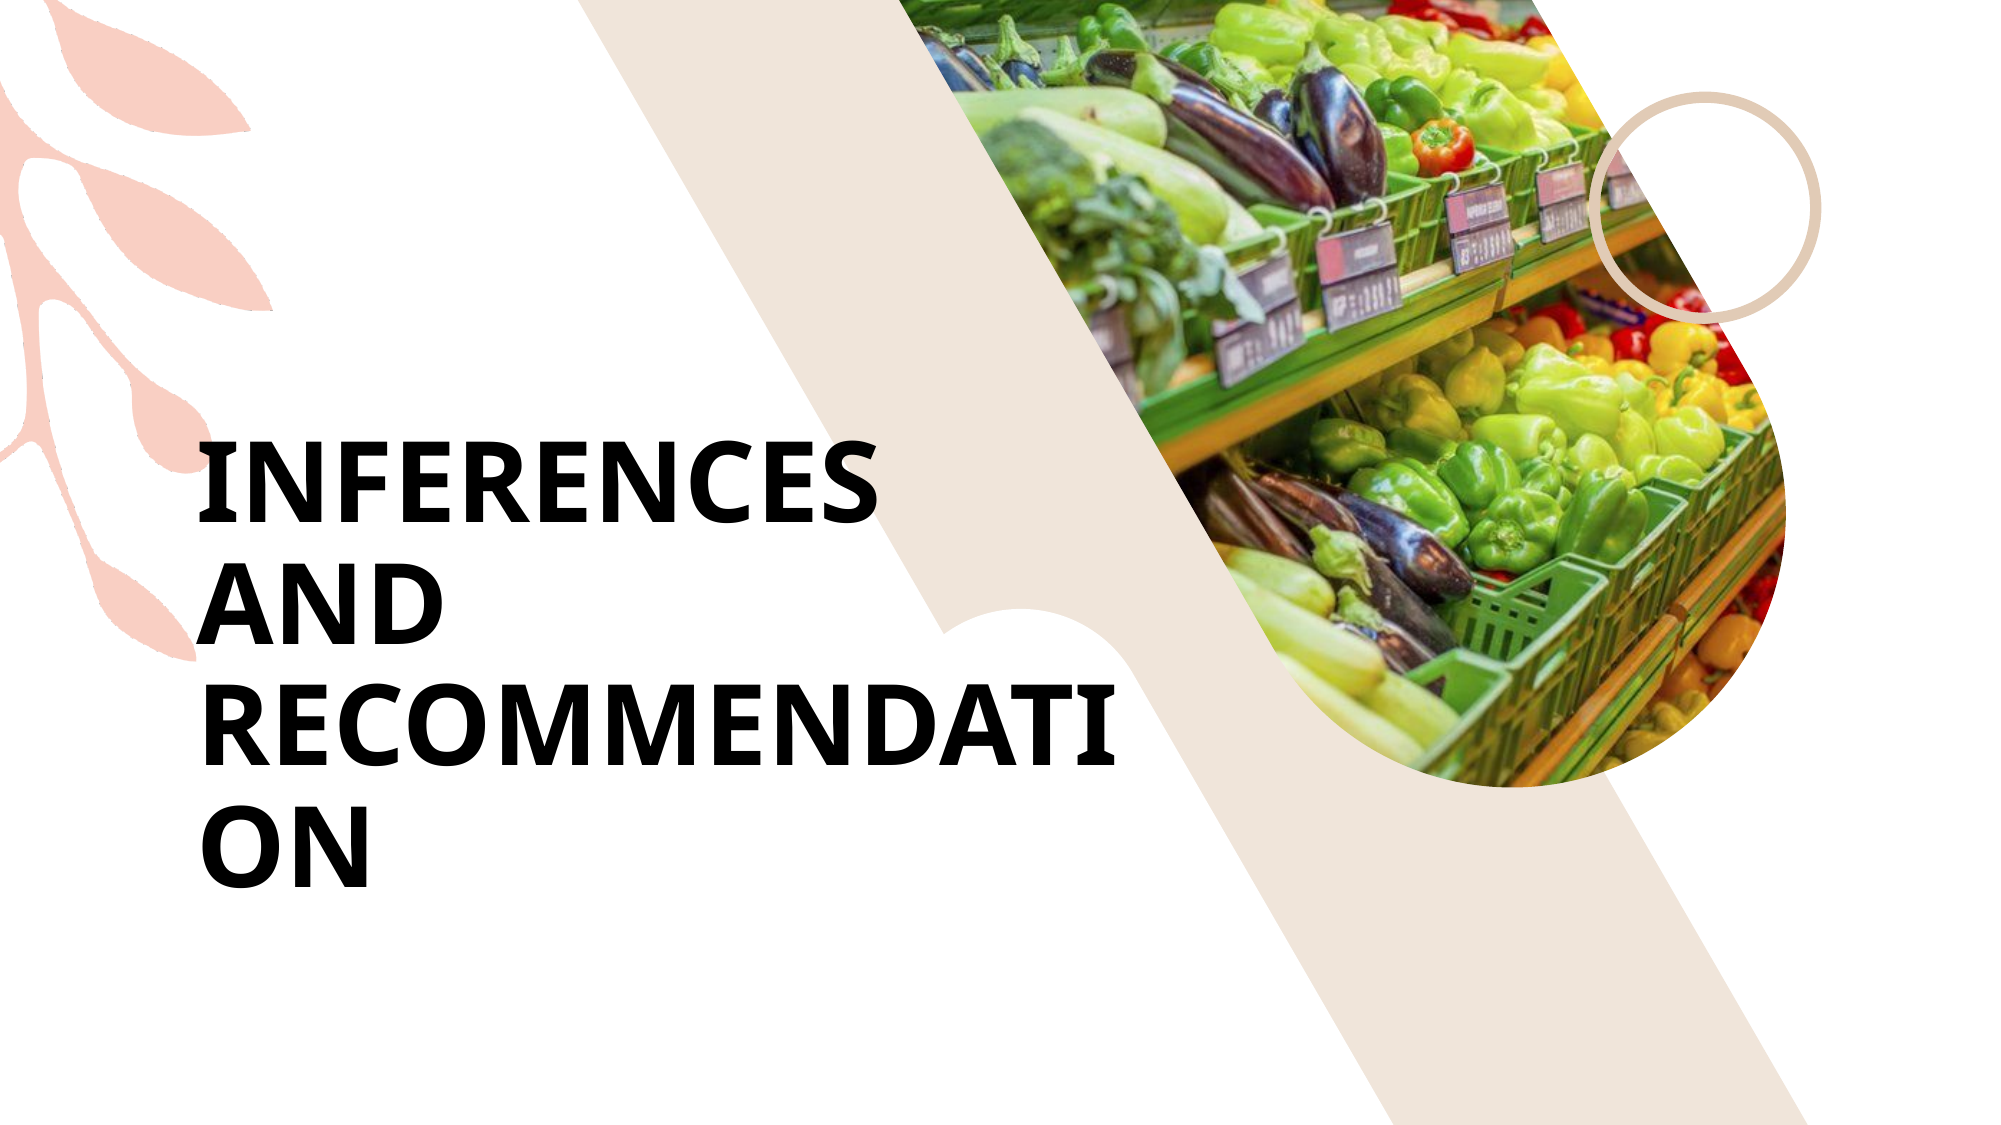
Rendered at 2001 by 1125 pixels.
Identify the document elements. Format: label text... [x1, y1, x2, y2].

title Inferences and Recommendation [181, 306, 1138, 1031]
picture [0, 0, 307, 696]
picture [899, 0, 1786, 788]
